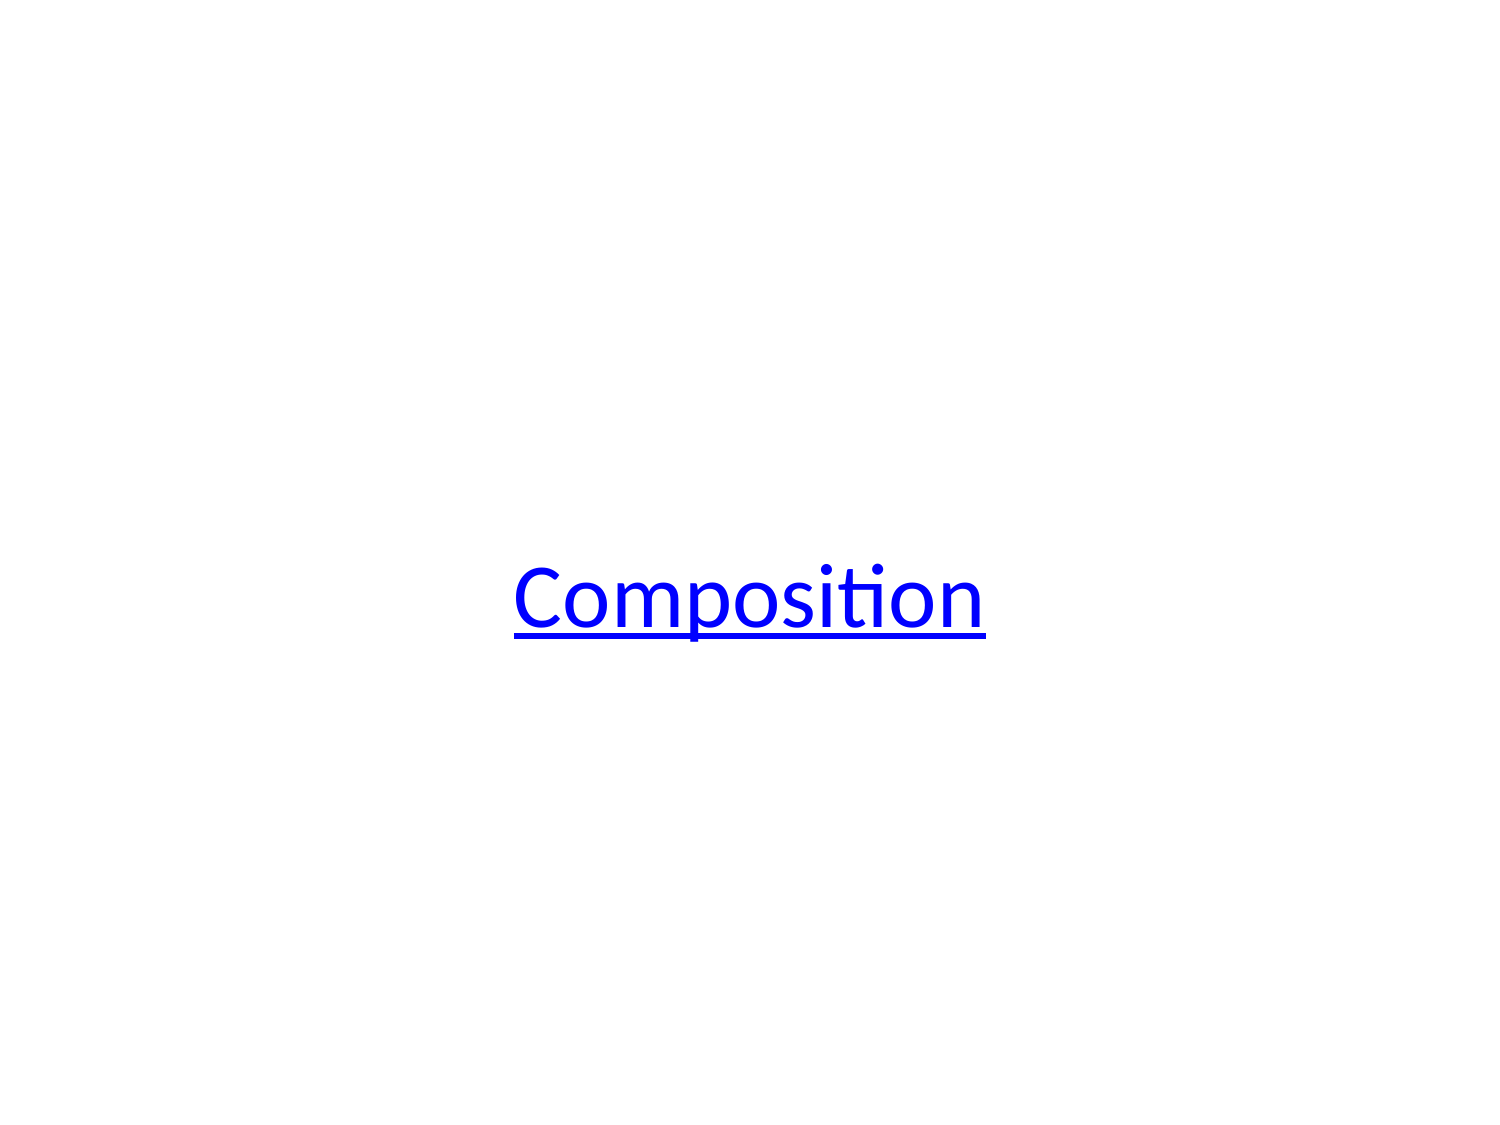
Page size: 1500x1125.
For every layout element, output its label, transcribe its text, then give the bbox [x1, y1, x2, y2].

title Composition [112, 470, 1388, 712]
